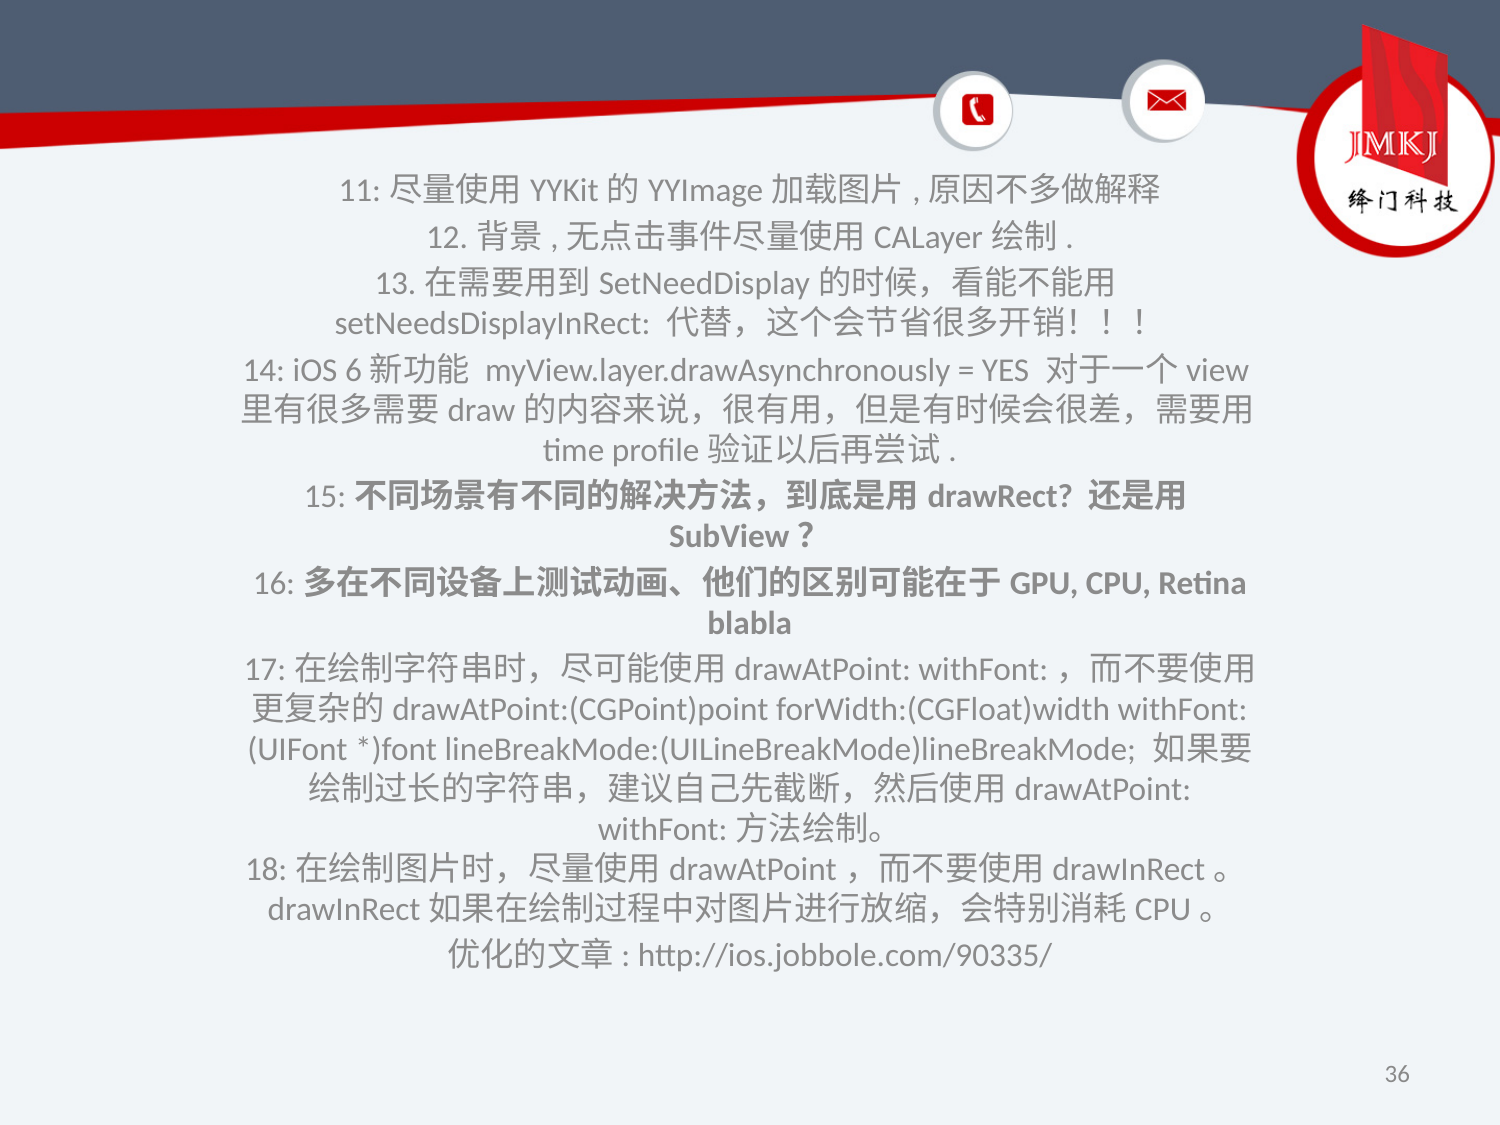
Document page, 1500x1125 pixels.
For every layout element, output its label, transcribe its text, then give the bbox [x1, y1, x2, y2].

slide_number 36 [1074, 1042, 1425, 1103]
picture [0, 0, 1500, 1125]
subtitle 11:尽量使用YYKit的YYImage加载图片,原因不多做解释 12.背景,无点击事件尽量使用CALayer绘制. 13.在需要用到SetNeedDisplay的时候，看能不能用setNeedsDisplayInRect: 代替，这个会节省很多开销！！！ 14: iOS 6新功能 myView.layer.drawAsynchronously = YES 对于一个view里有很多需要draw的内容来说，很有用，但是有时候会很差，需要用time profile验证以后再尝试. 15:不同场景有不同的解决方法，到底是用drawRect? 还是用SubView？ 16:多在不同设备上测试动画、他们的区别可能在于GPU, CPU, Retina blabla 17:在绘制字符串时，尽可能使用drawAtPoint: withFont:，而不要使用更复杂的drawAtPoint:(CGPoint)point forWidth:(CGFloat)width withFont:(UIFont *)font lineBreakMode:(UILineBreakMode)lineBreakMode; 如果要绘制过长的字符串，建议自己先截断，然后使用drawAtPoint: withFont:方法绘制。 18:在绘制图片时，尽量使用drawAtPoint，而不要使用drawInRect。drawInRect如果在绘制过程中对图片进行放缩，会特别消耗CPU。 优化的文章: http://ios.jobbole.com/90335/ [225, 160, 1275, 1125]
